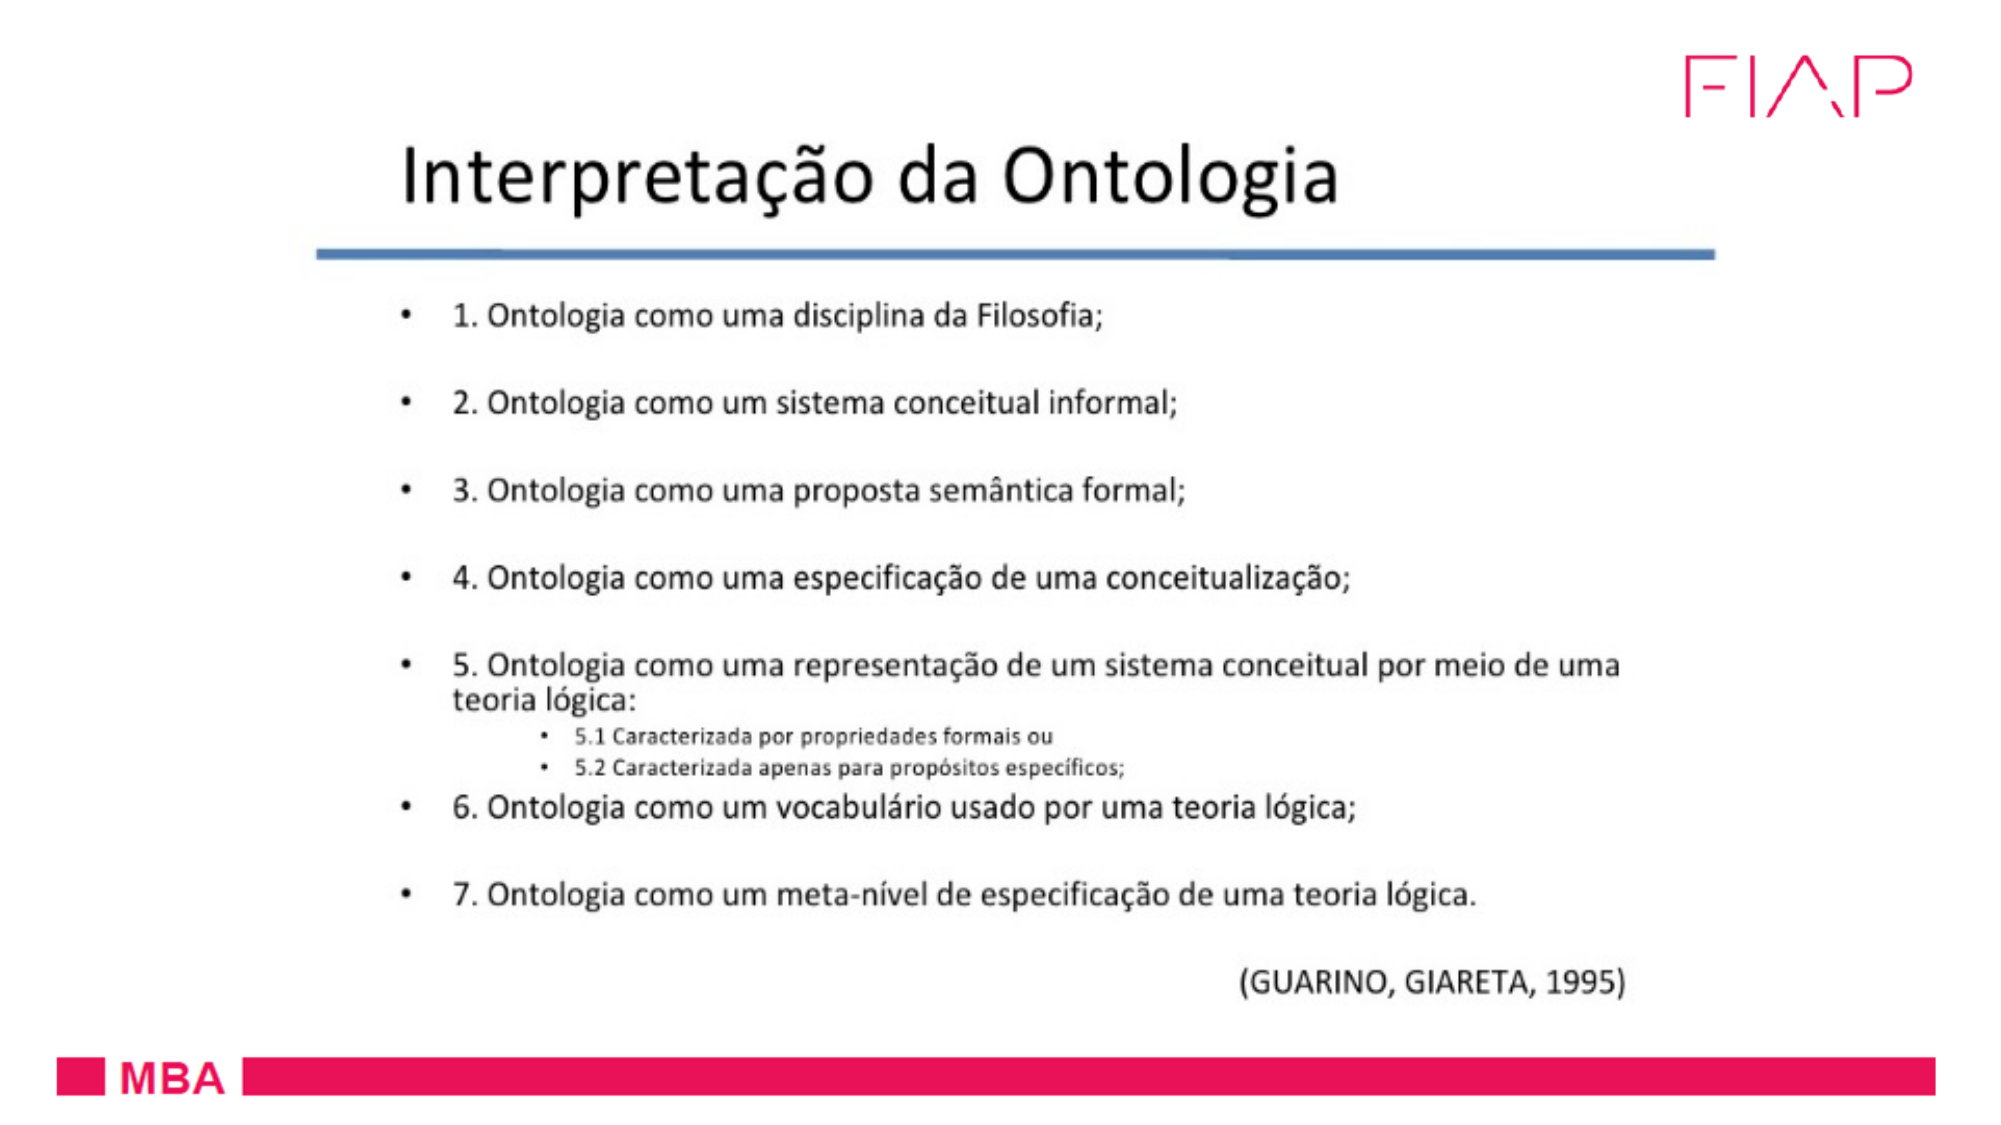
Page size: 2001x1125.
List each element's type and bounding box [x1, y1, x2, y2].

picture [54, 1048, 1953, 1107]
picture [287, 40, 1923, 1014]
